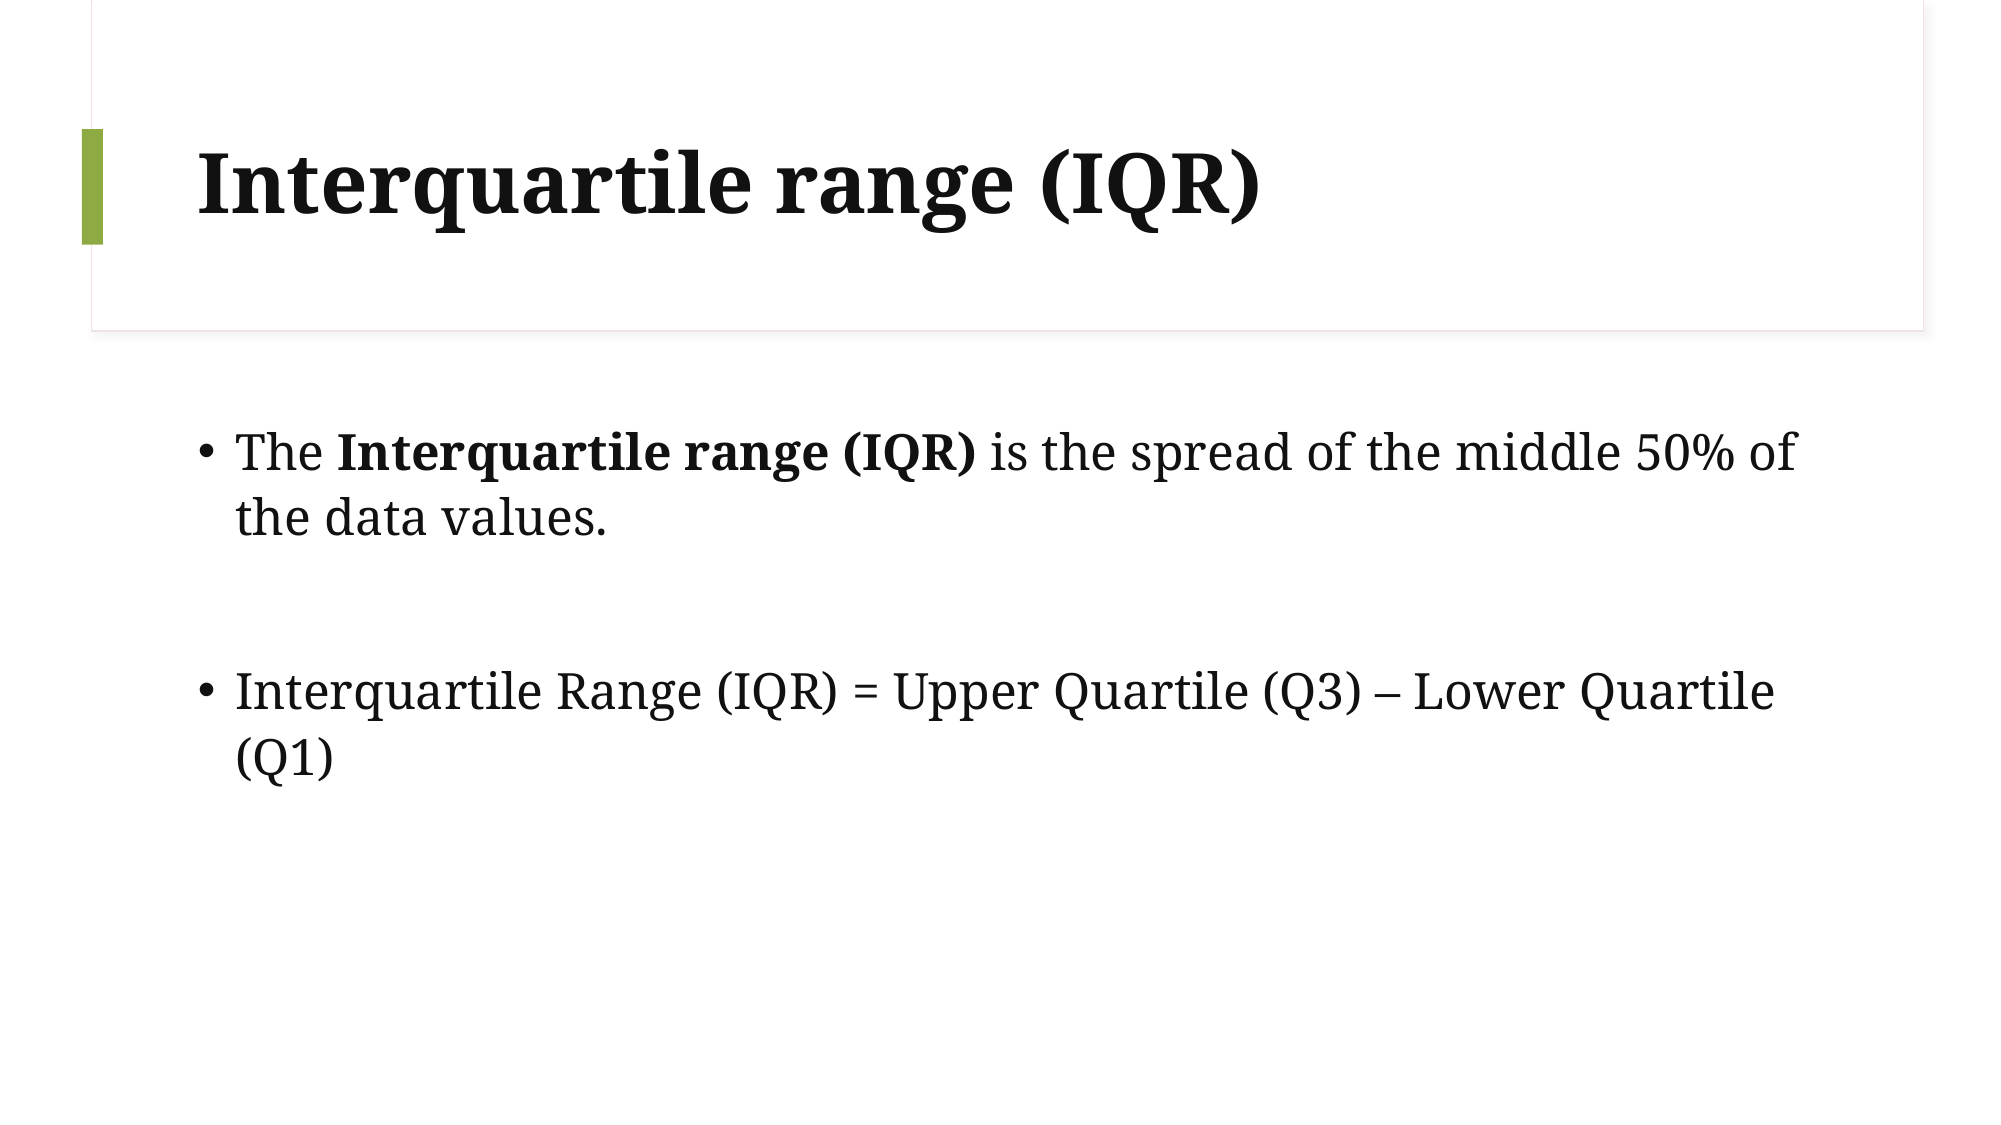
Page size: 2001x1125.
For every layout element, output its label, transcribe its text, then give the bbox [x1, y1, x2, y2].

list The Interquartile range (IQR) is the spread of the middle 50% of the data values. Interquartile Range (IQR) = Upper Quartile (Q3) – Lower Quartile (Q1) [183, 406, 1851, 1013]
title Interquartile range (IQR) [183, 90, 1851, 284]
